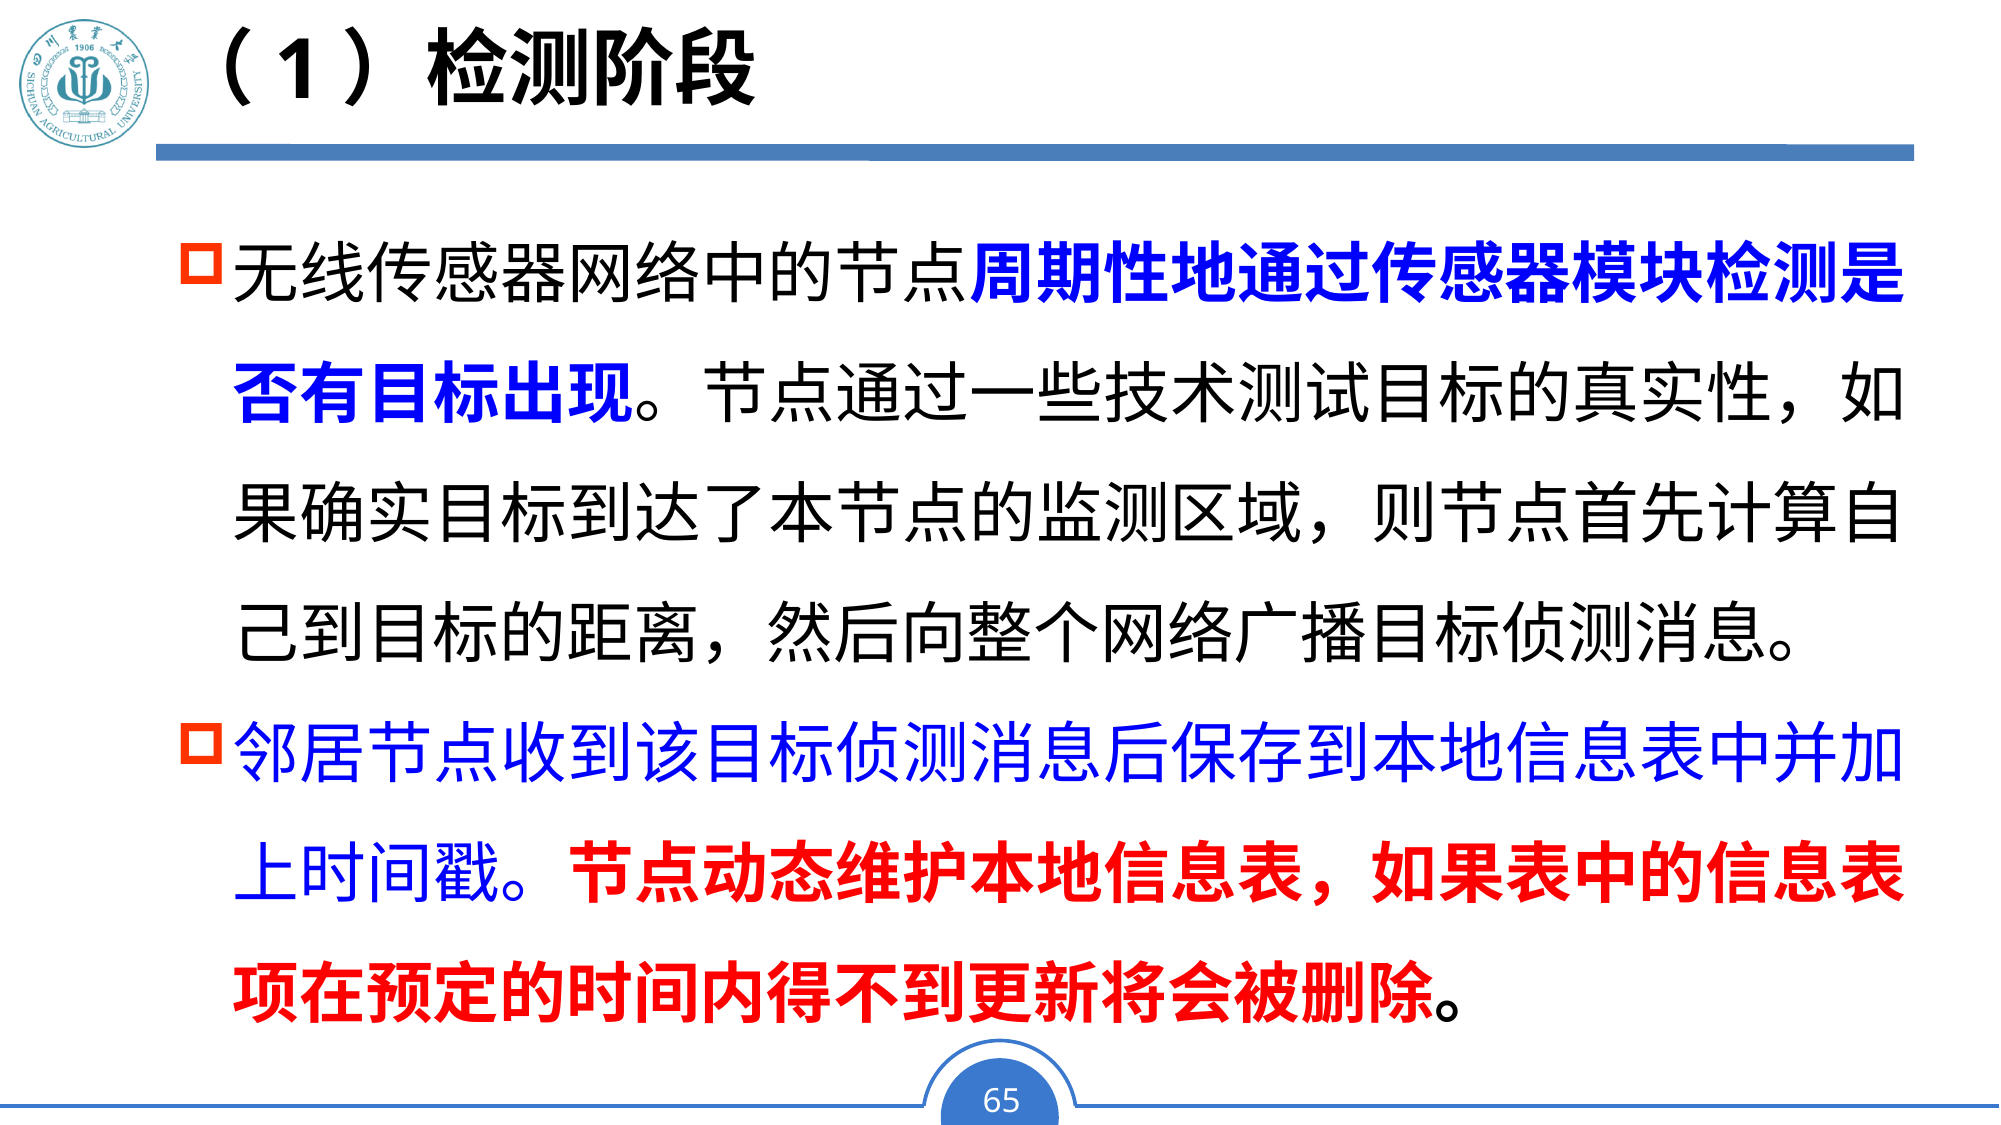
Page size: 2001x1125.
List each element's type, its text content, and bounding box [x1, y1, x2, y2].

text_box 无线传感器网络中的节点周期性地通过传感器模块检测是否有目标出现。节点通过一些技术测试目标的真实性，如果确实目标到达了本节点的监测区域，则节点首先计算自己到目标的距离，然后向整个网络广播目标侦测消息。 邻居节点收到该目标侦测消息后保存到本地信息表中并加上时间戳。节点动态维护本地信息表，如果表中的信息表项在预定的时间内得不到更新将会被删除。 [161, 183, 1922, 1038]
title （1）检测阶段 [156, 7, 1910, 146]
